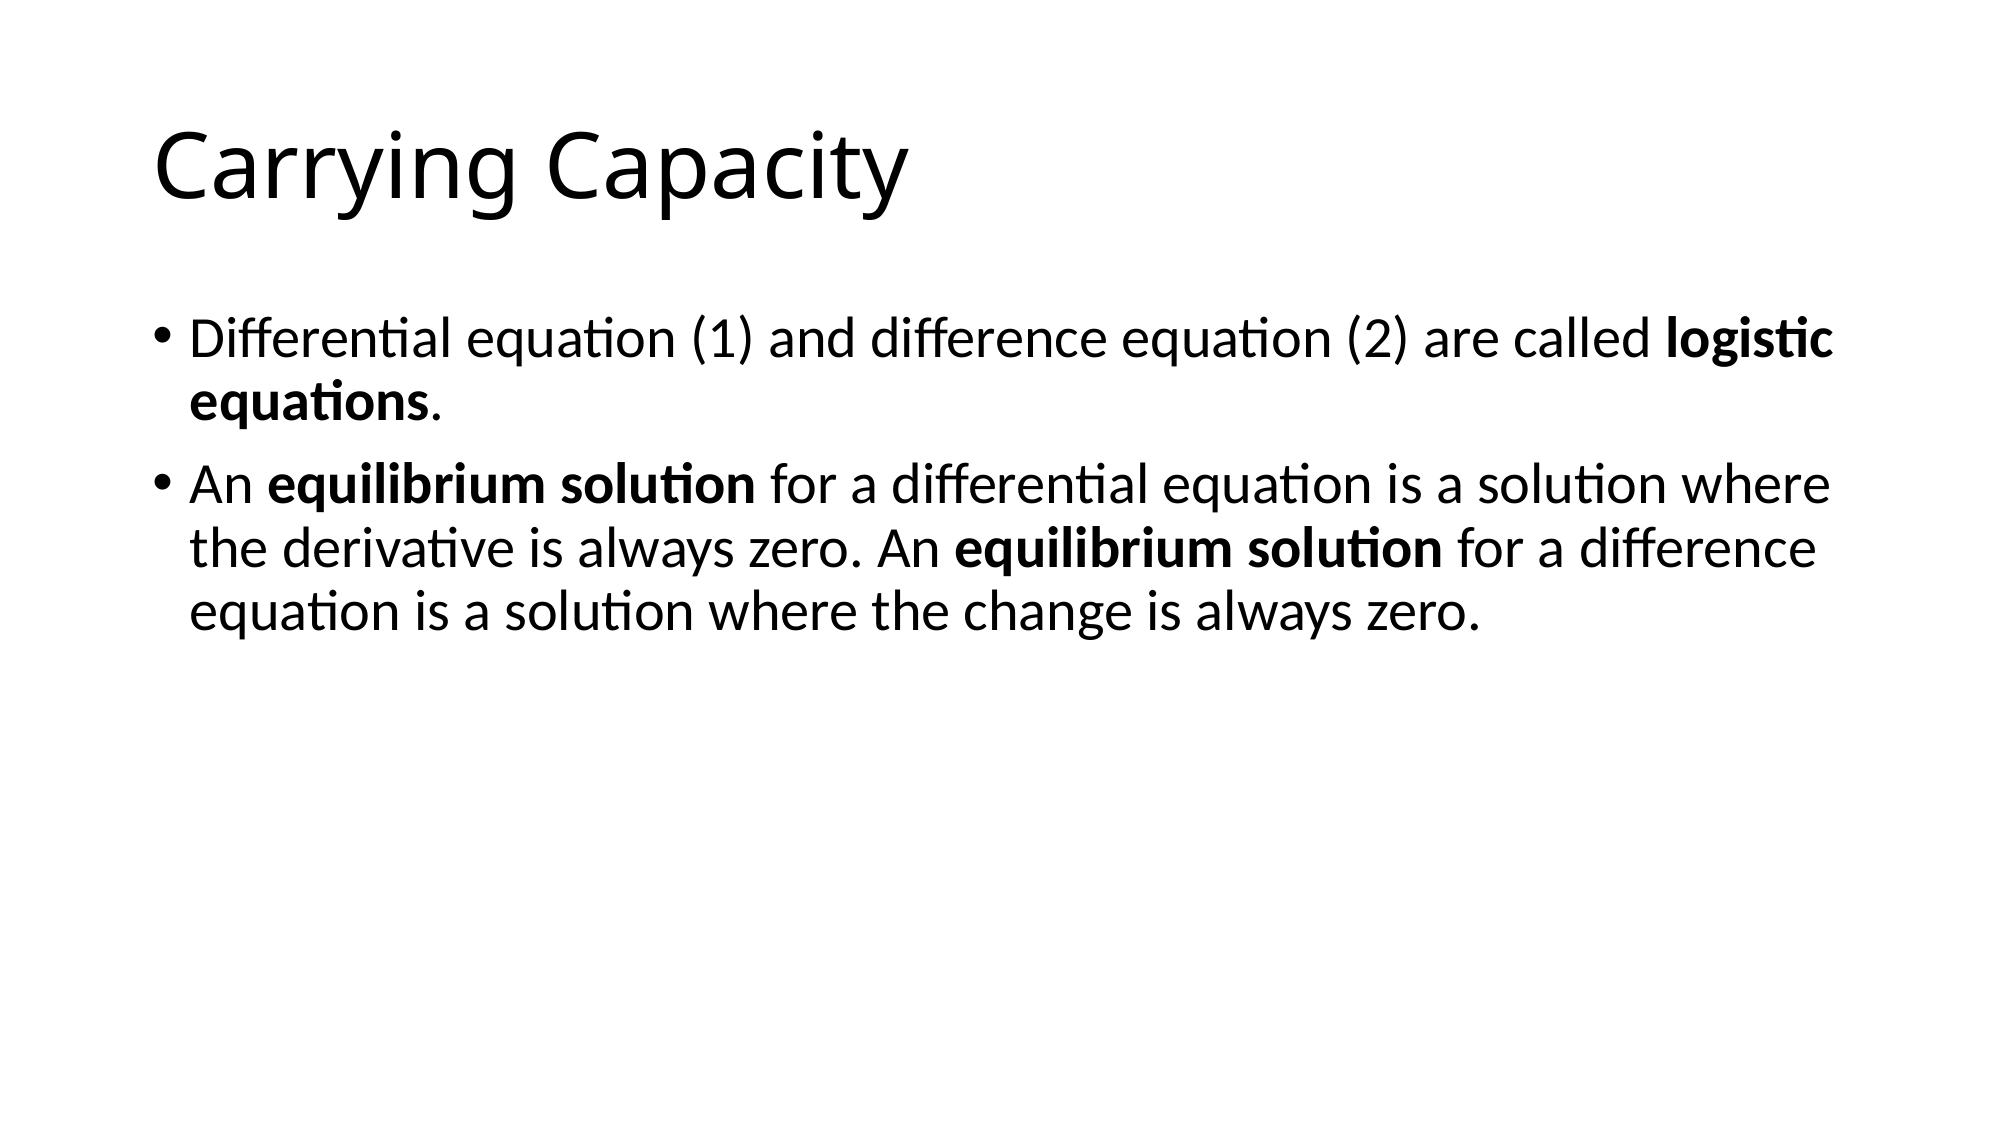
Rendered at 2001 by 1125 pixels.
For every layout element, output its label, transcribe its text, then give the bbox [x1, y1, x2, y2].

title Carrying Capacity [137, 59, 1863, 278]
list Differential equation (1) and difference equation (2) are called logistic equations. An equilibrium solution for a differential equation is a solution where the derivative is always zero. An equilibrium solution for a difference equation is a solution where the change is always zero. [137, 299, 1863, 1014]
